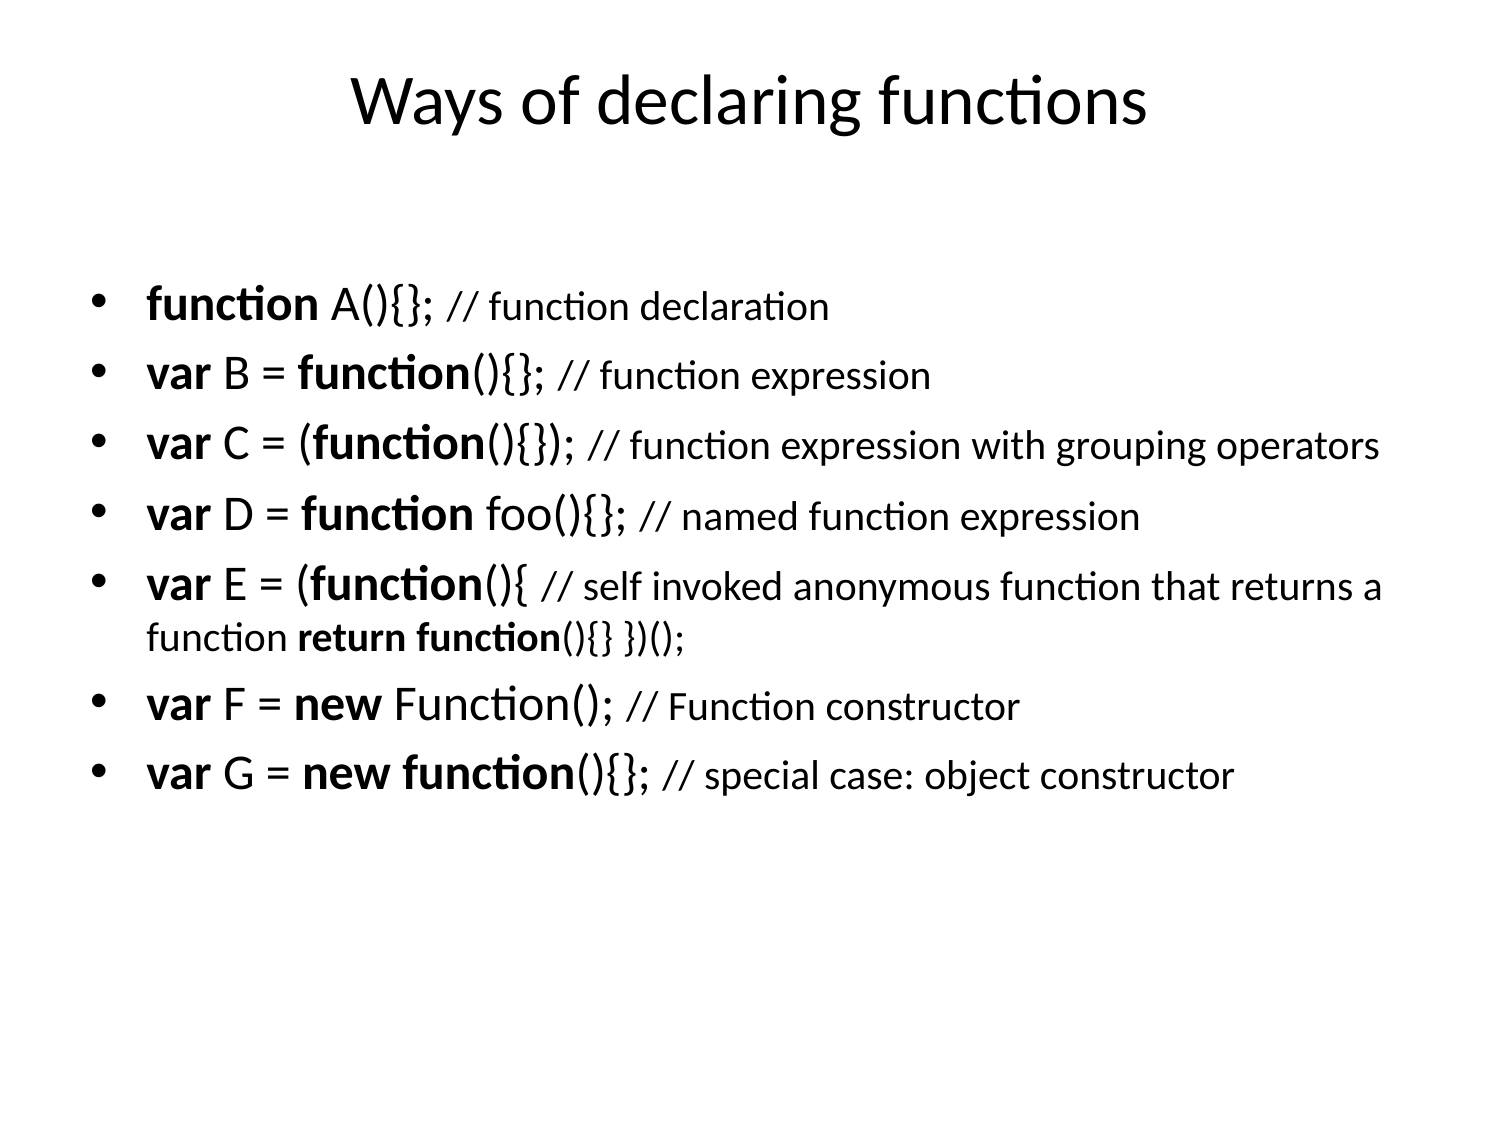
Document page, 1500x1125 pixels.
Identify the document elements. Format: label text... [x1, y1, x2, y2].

title Ways of declaring functions [75, 45, 1425, 233]
list function A(){}; // function declaration var B = function(){}; // function expression var C = (function(){}); // function expression with grouping operators var D = function foo(){}; // named function expression var E = (function(){ // self invoked anonymous function that returns a function return function(){} })(); var F = new Function(); // Function constructor var G = new function(){}; // special case: object constructor [75, 262, 1425, 1005]
